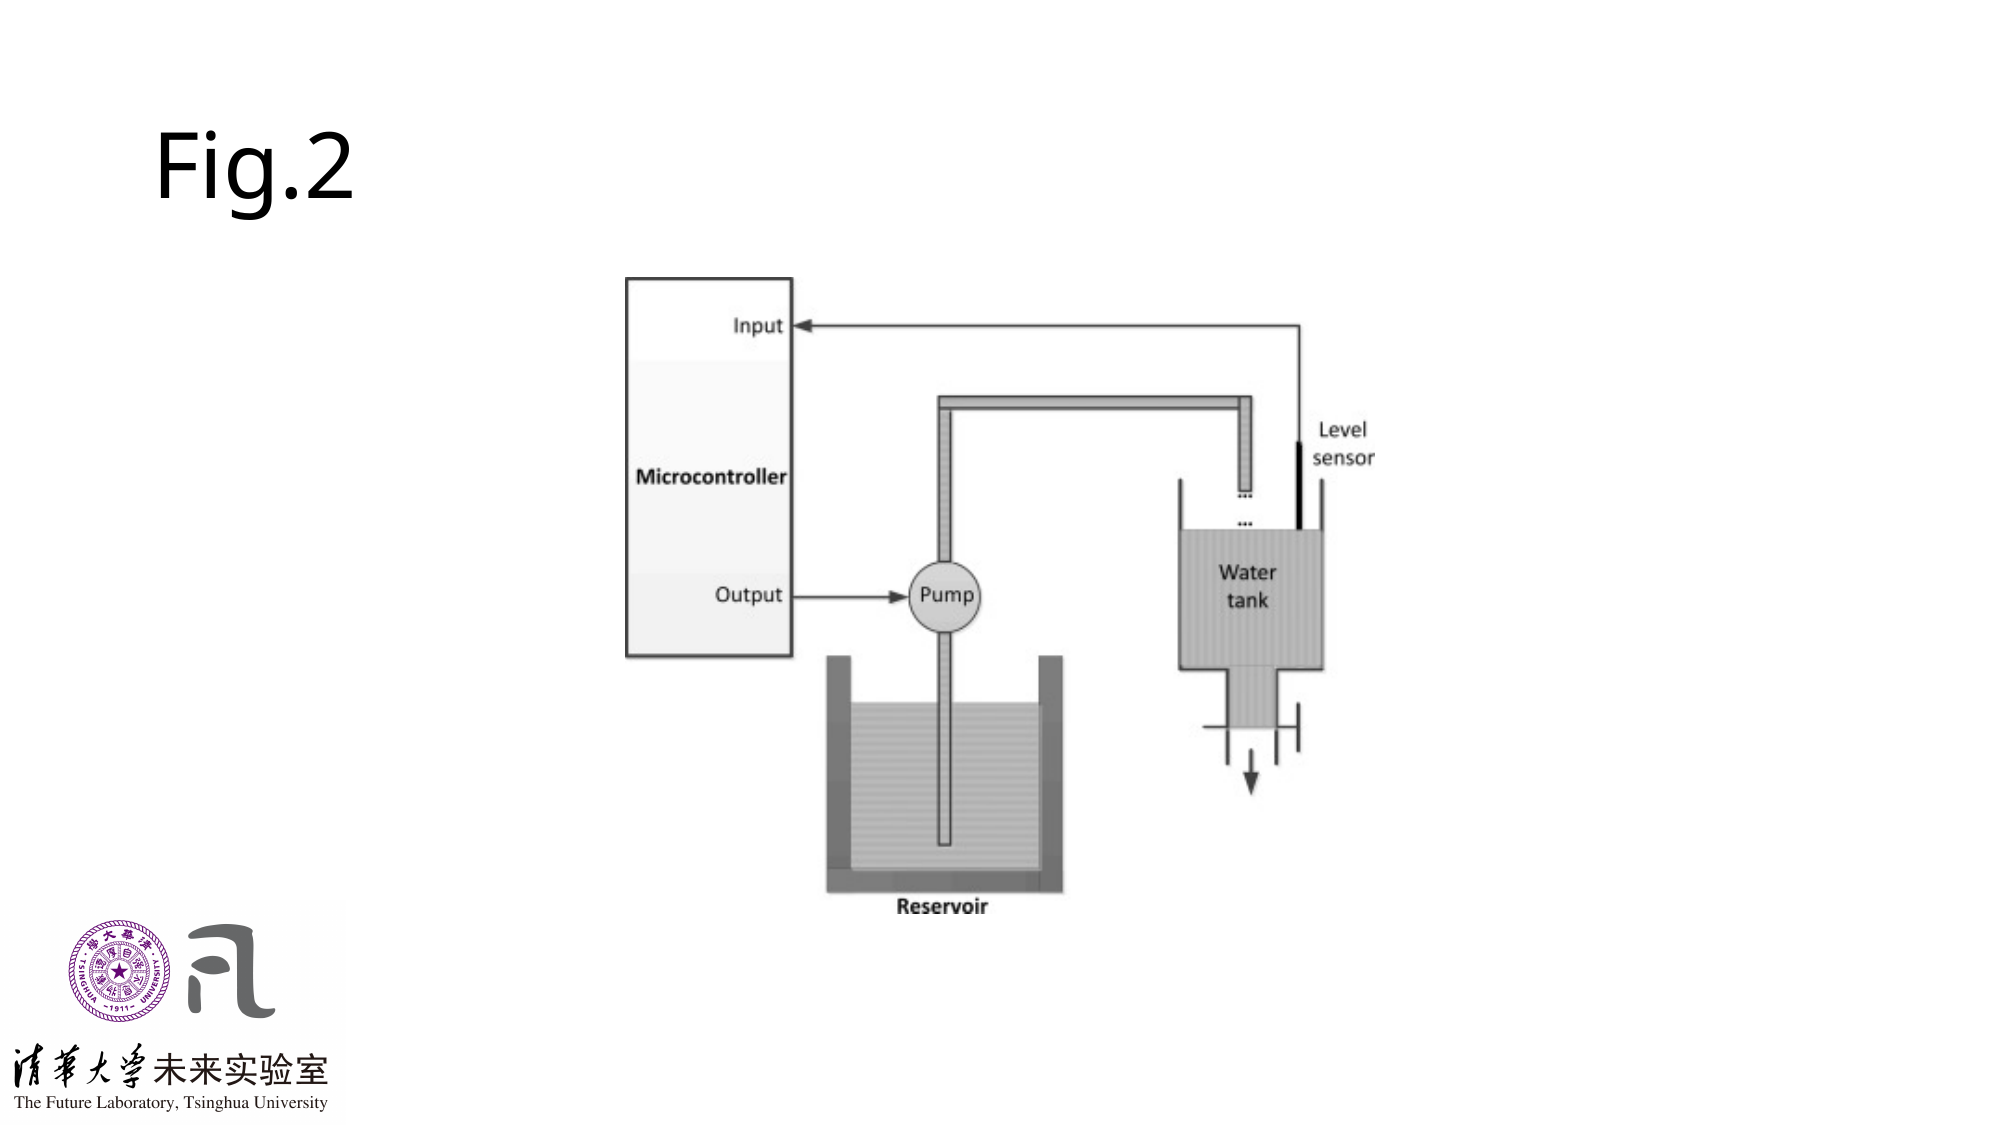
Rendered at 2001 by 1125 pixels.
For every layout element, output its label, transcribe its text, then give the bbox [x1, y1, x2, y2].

title Fig.2 [137, 59, 1863, 278]
picture [0, 900, 346, 1125]
picture [624, 277, 1375, 914]
